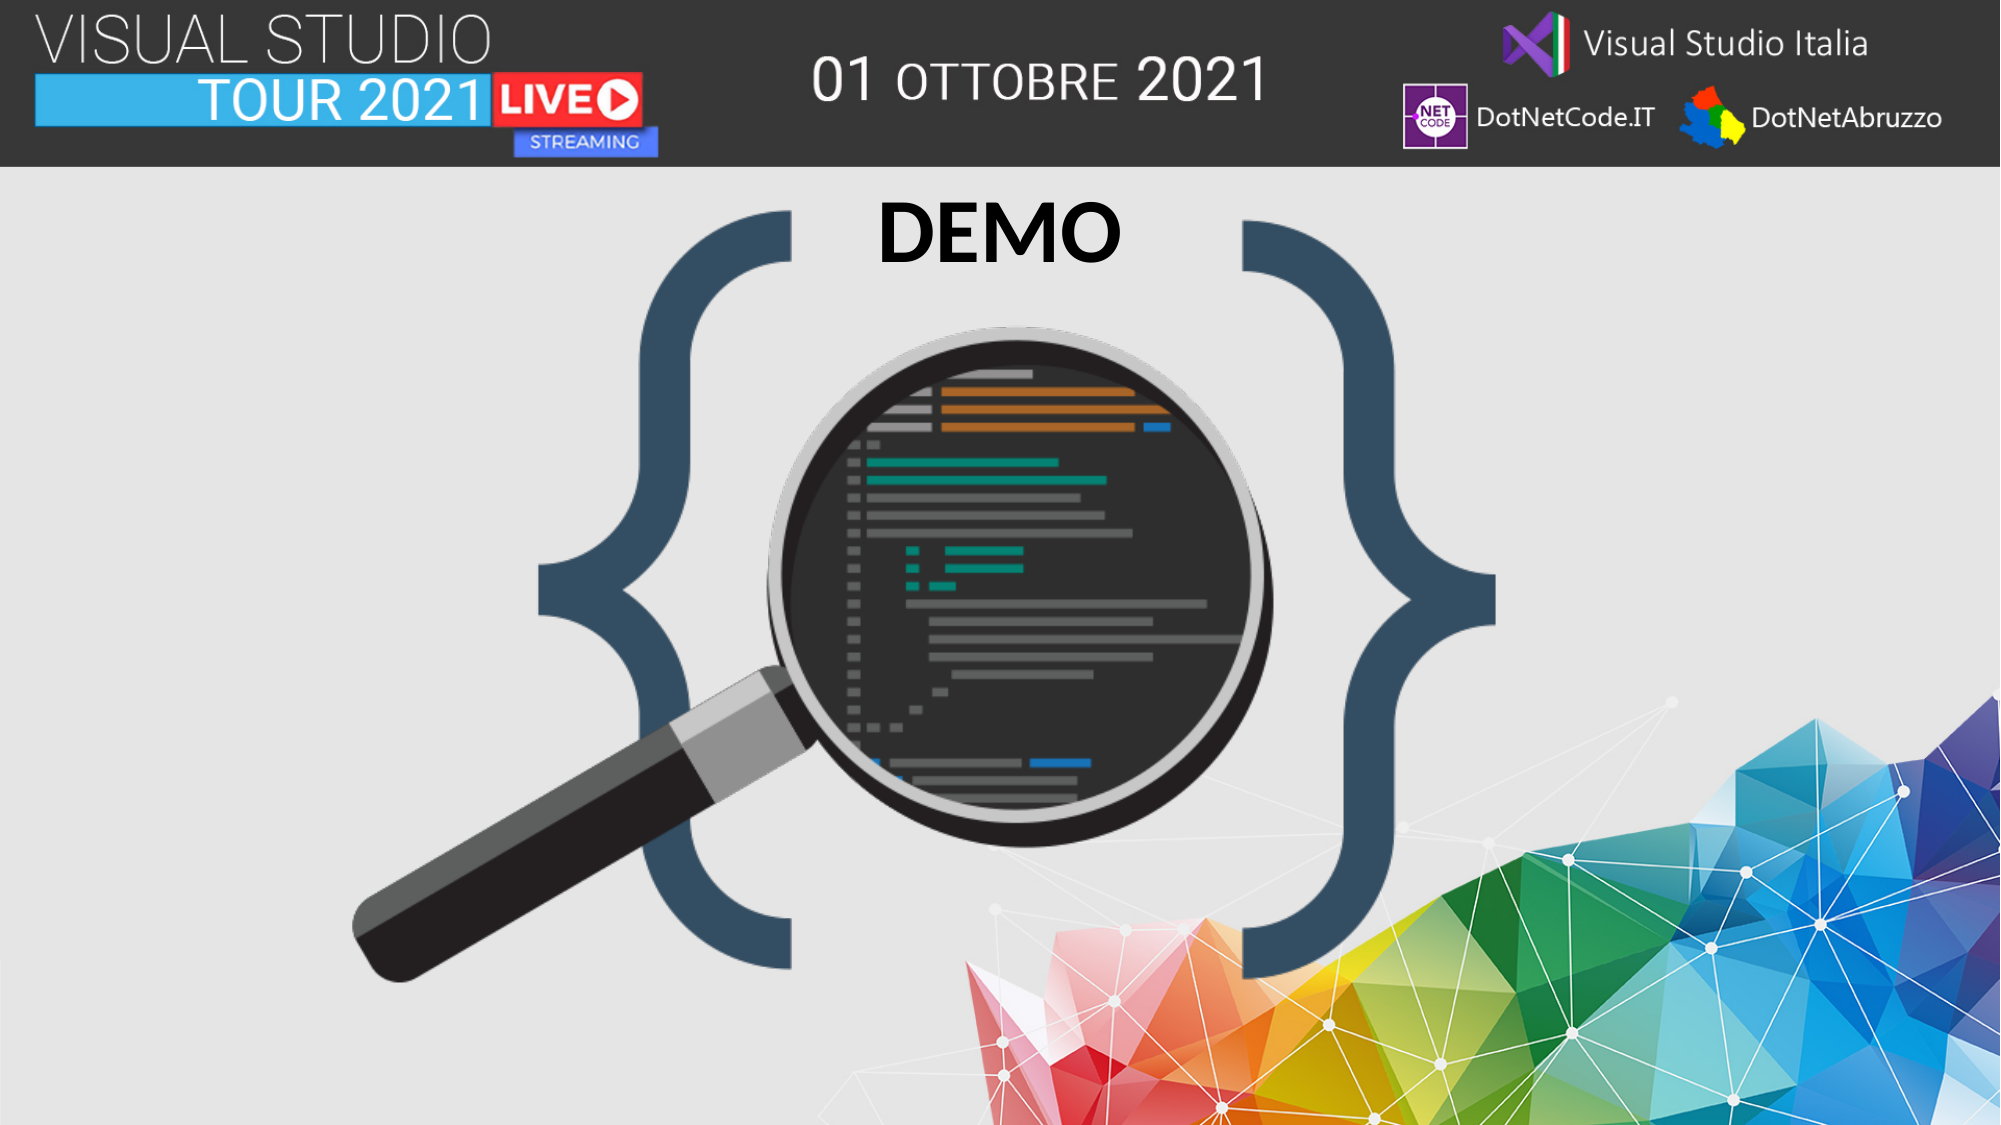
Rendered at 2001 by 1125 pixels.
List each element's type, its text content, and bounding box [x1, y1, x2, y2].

picture [0, 293, 2000, 1125]
title DEMO [0, 183, 2000, 293]
picture [0, 0, 2000, 183]
